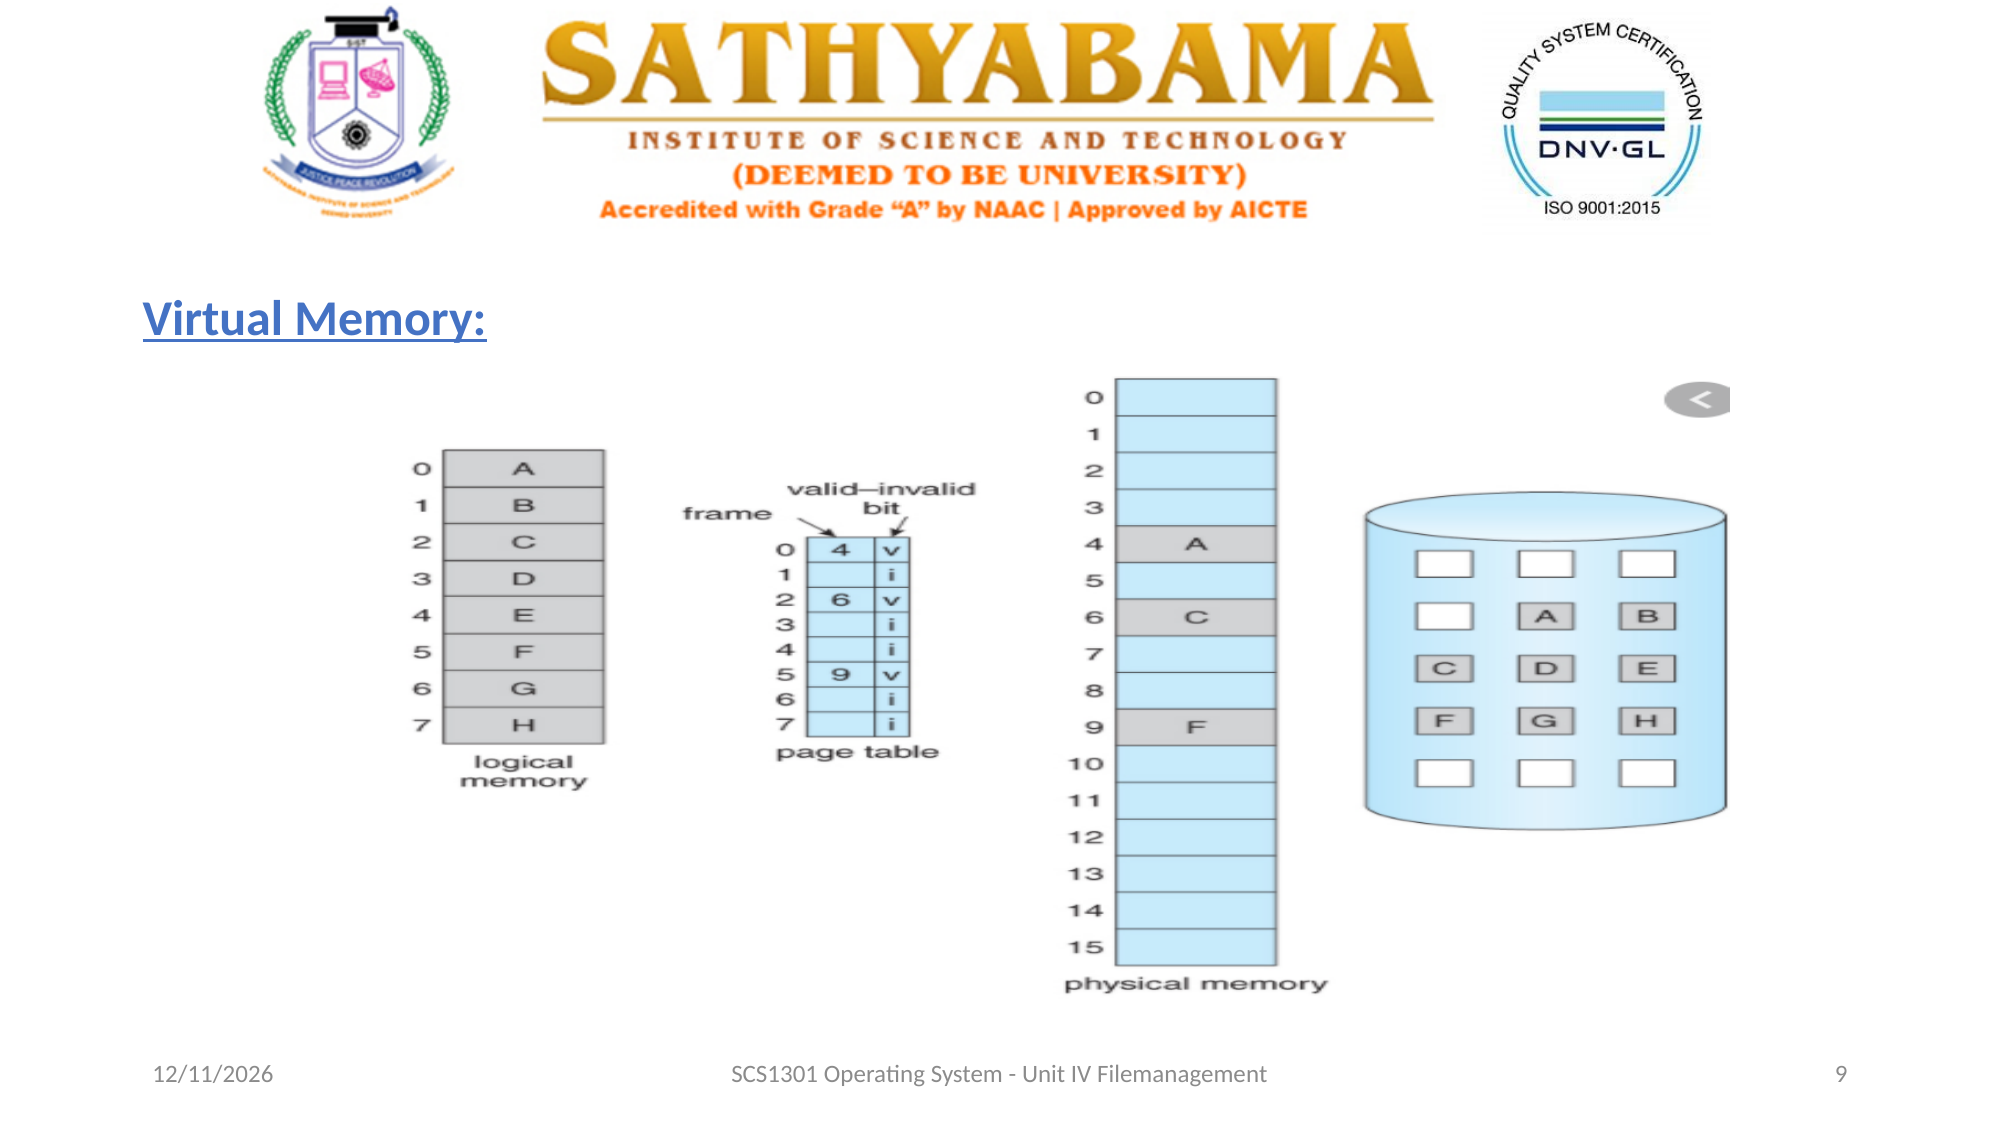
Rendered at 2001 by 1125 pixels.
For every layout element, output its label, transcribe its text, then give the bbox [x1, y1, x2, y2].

picture [529, 0, 1446, 230]
footer SCS1301 Operating System - Unit IV Filemanagement [662, 1042, 1338, 1103]
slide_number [137, 1042, 588, 1103]
picture [248, 3, 469, 227]
text_box Virtual Memory: [127, 278, 1863, 414]
slide_number 9 [1412, 1042, 1863, 1103]
picture [401, 374, 1730, 999]
picture [1482, 8, 1711, 238]
